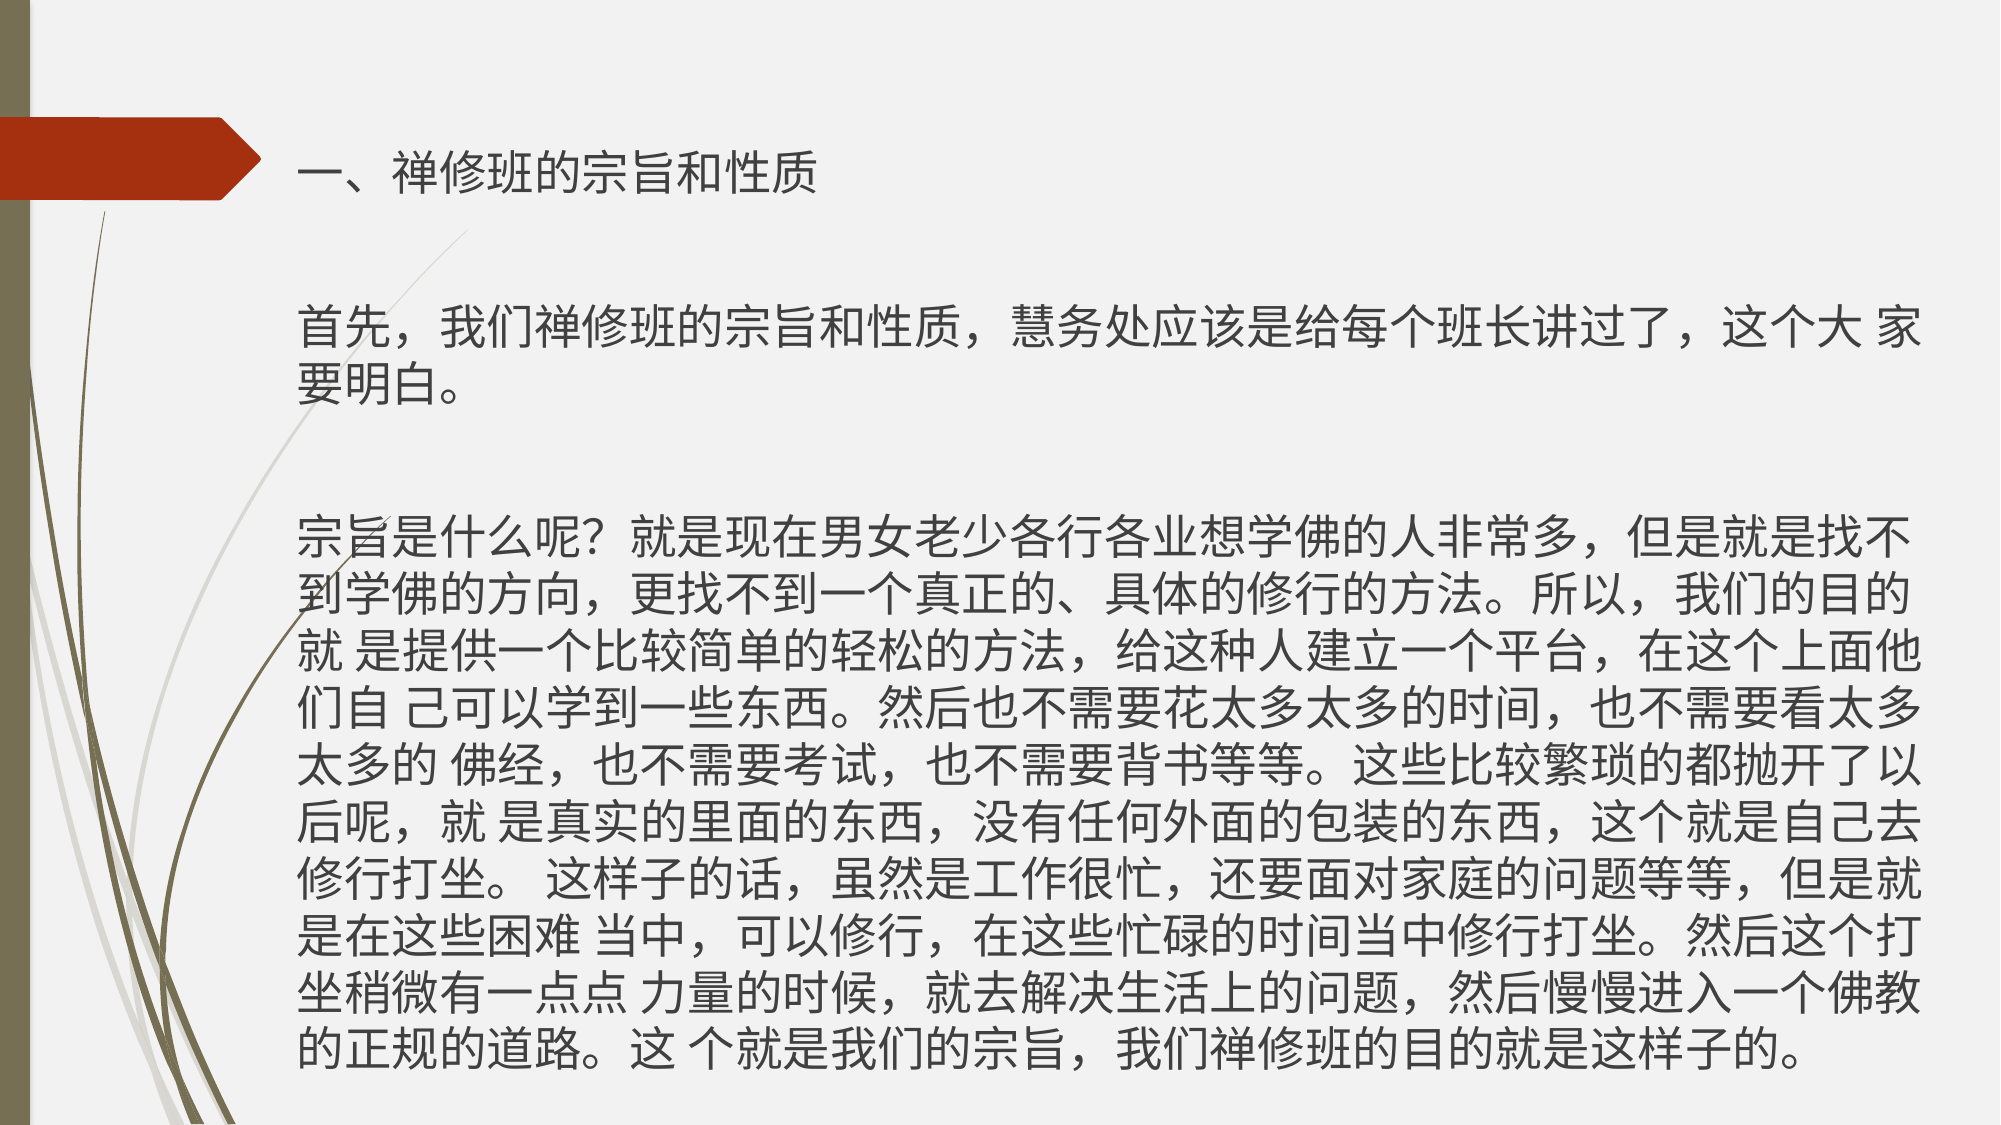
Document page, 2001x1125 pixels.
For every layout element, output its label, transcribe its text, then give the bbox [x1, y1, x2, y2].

list 一、禅修班的宗旨和性质 首先，我们禅修班的宗旨和性质，慧务处应该是给每个班长讲过了，这个大 家要明白。 宗旨是什么呢？就是现在男女老少各行各业想学佛的人非常多，但是就是找不 到学佛的方向，更找不到一个真正的、具体的修行的方法。所以，我们的目的就 是提供一个比较简单的轻松的方法，给这种人建立一个平台，在这个上面他们自 己可以学到一些东西。然后也不需要花太多太多的时间，也不需要看太多太多的 佛经，也不需要考试，也不需要背书等等。这些比较繁琐的都抛开了以后呢，就 是真实的里面的东西，没有任何外面的包装的东西，这个就是自己去修行打坐。 这样子的话，虽然是工作很忙，还要面对家庭的问题等等，但是就是在这些困难 当中，可以修行，在这些忙碌的时间当中修行打坐。然后这个打坐稍微有一点点 力量的时候，就去解决生活上的问题，然后慢慢进入一个佛教的正规的道路。这 个就是我们的宗旨，我们禅修班的目的就是这样子的。 [281, 59, 1955, 1125]
